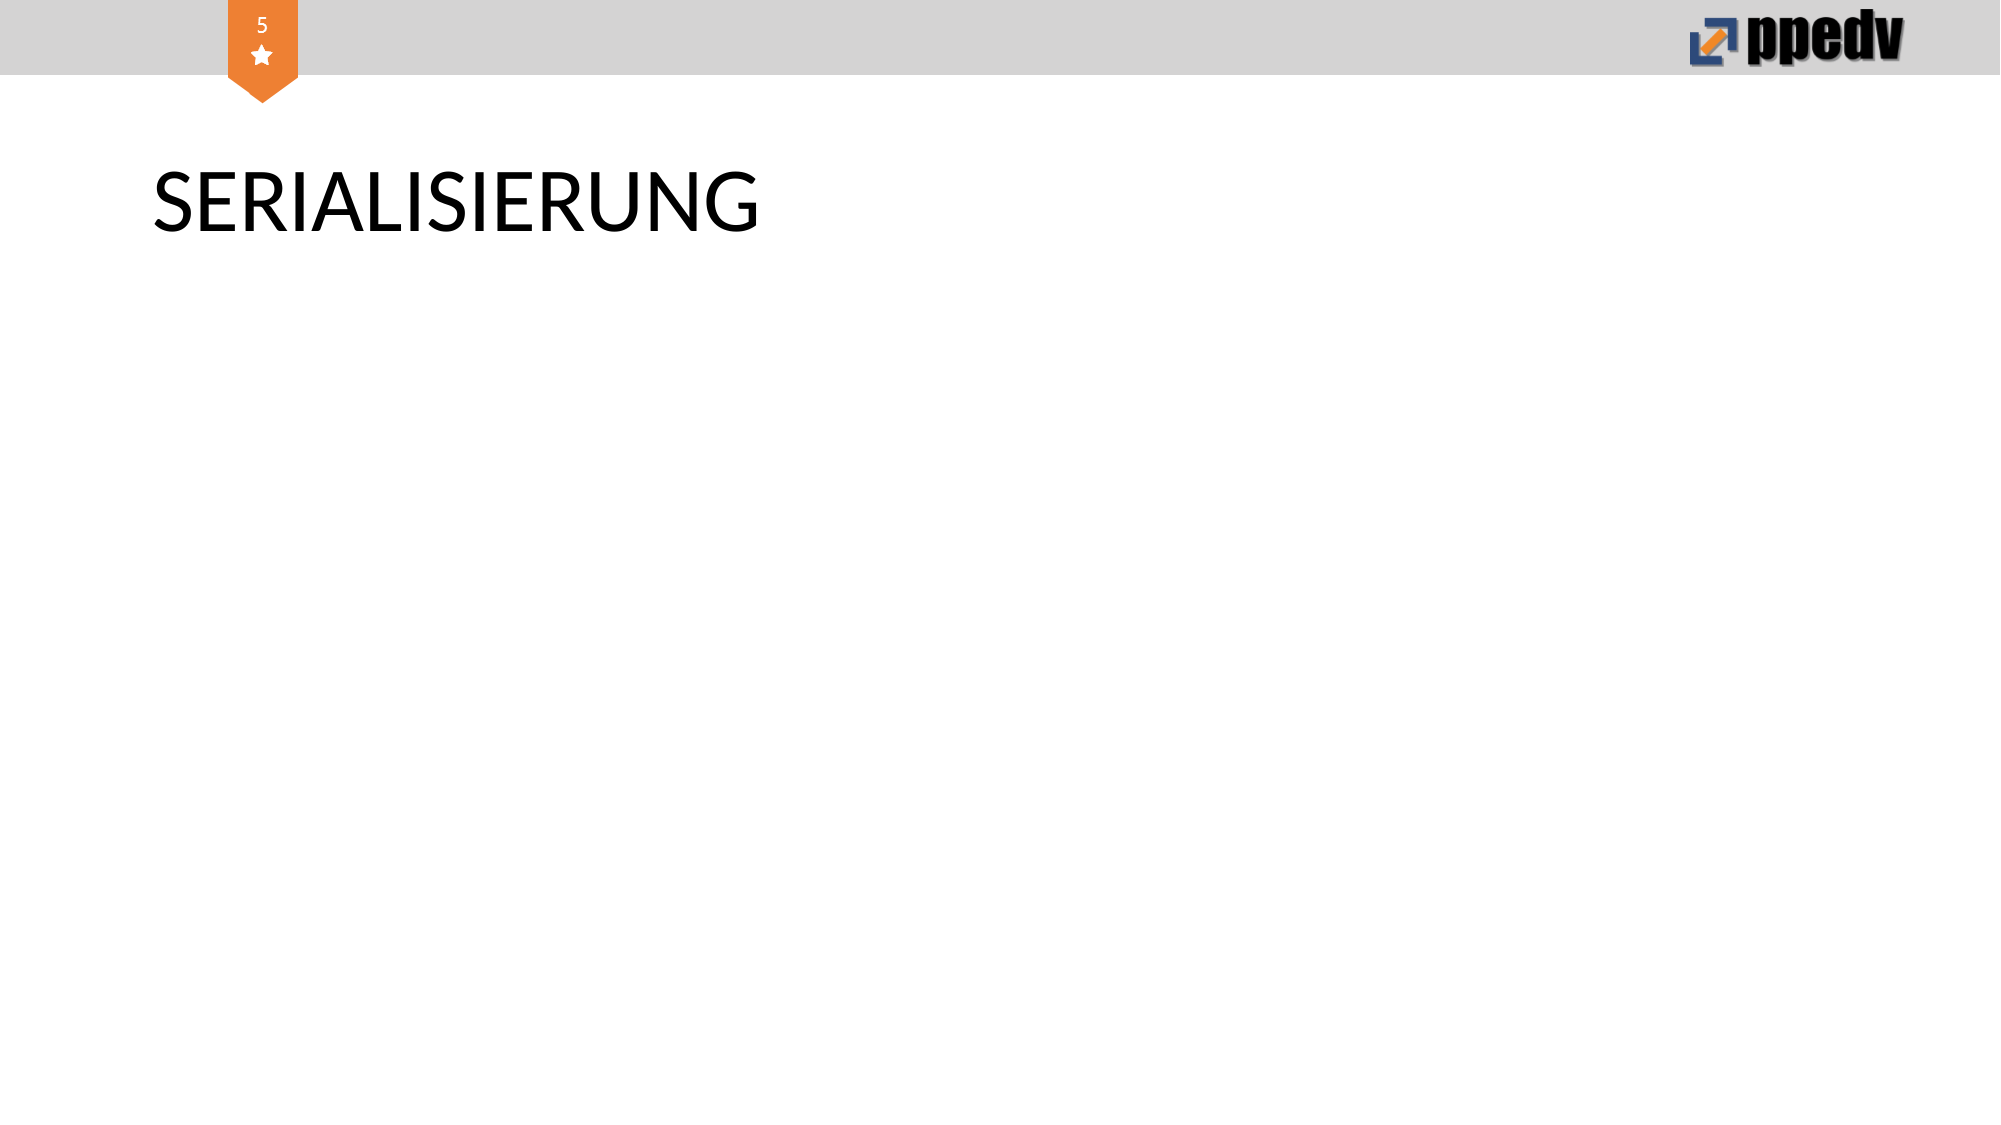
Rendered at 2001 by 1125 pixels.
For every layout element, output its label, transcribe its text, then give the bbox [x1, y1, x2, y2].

title SERIALISIERUNG [137, 75, 1863, 278]
picture [0, 0, 2000, 104]
